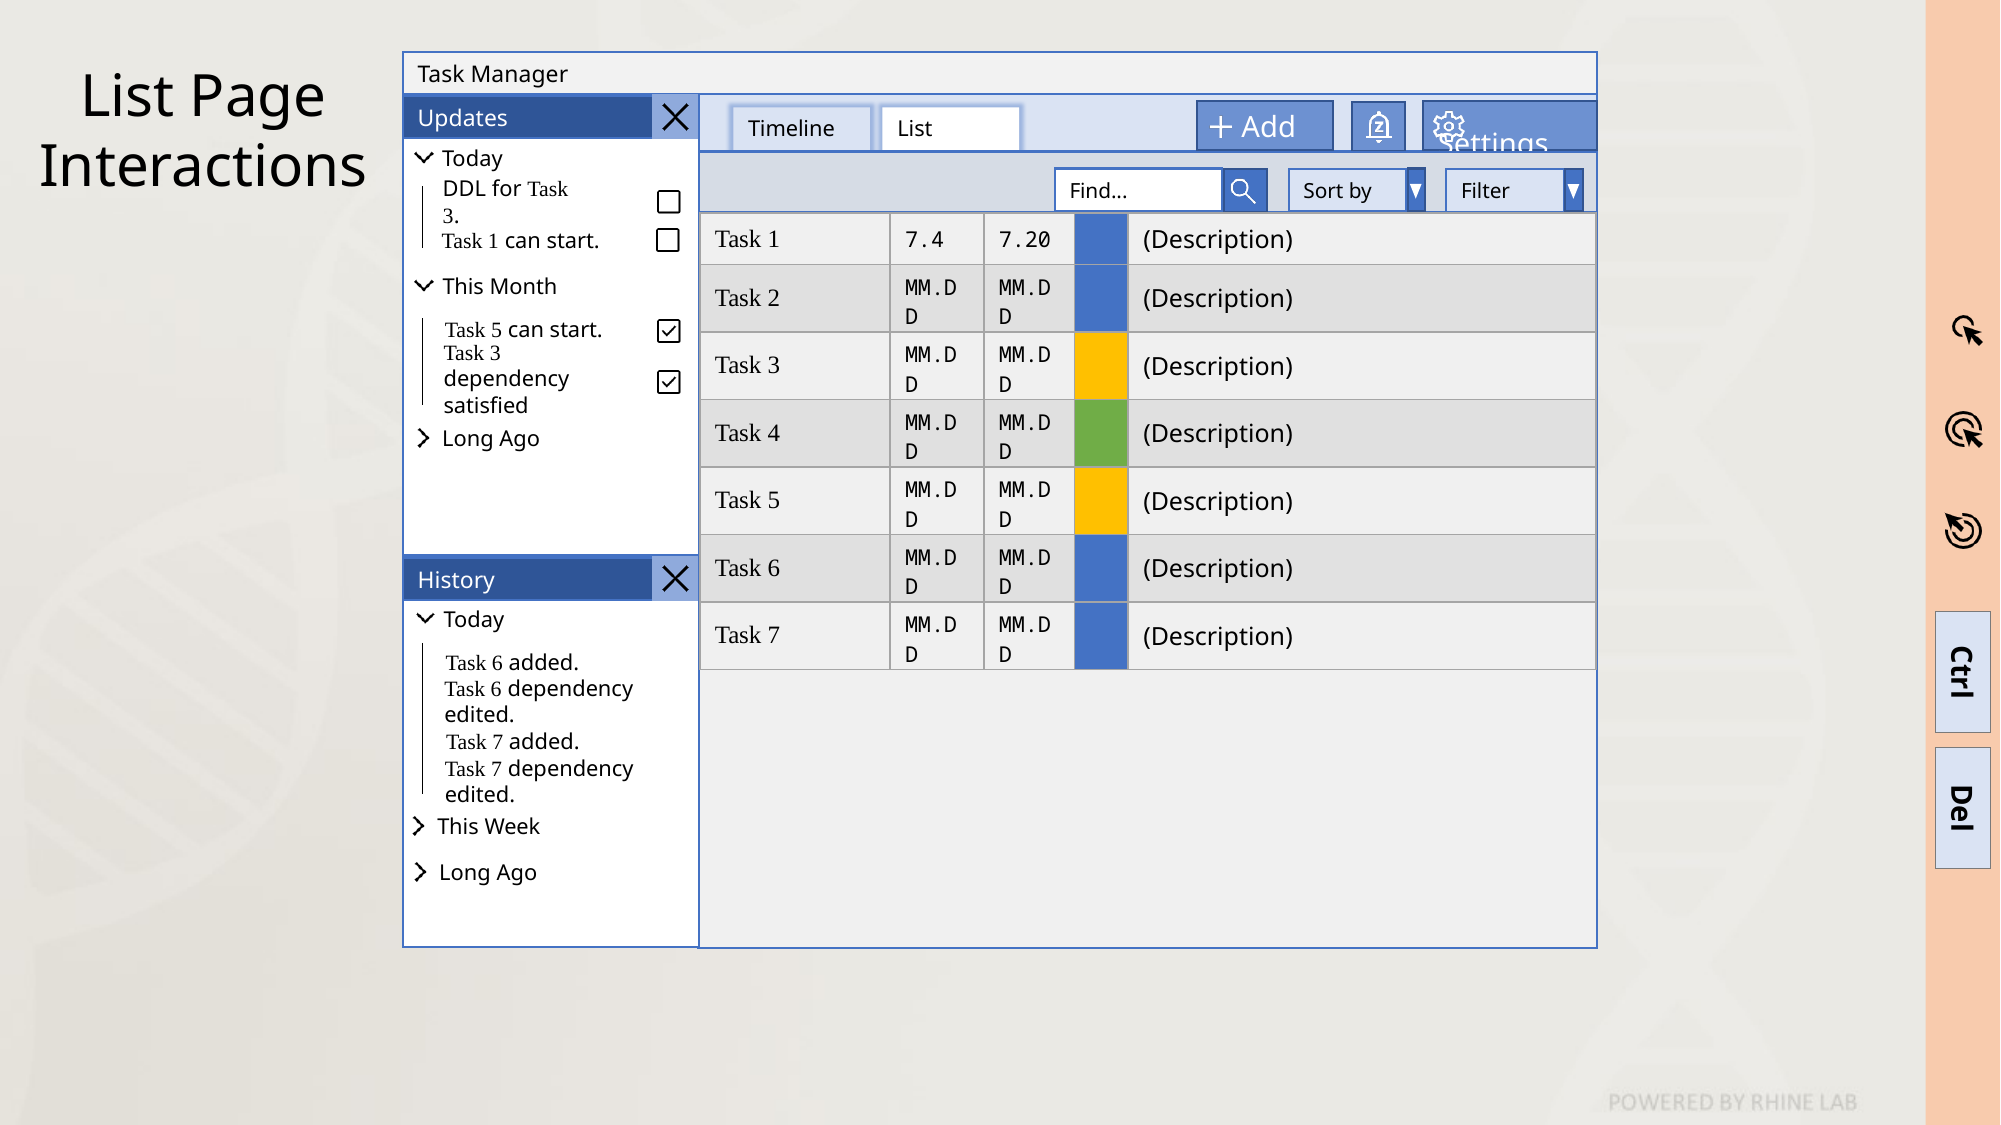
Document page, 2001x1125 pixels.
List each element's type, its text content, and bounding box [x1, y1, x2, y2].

table_cell (Description) [1129, 535, 1595, 601]
picture [0, 0, 1925, 1125]
table_cell (Description) [1129, 603, 1595, 669]
table_cell MM.DD [985, 468, 1074, 534]
text_box Task 1 can start. [426, 219, 624, 261]
table_header 7.4 [891, 214, 983, 264]
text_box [402, 93, 699, 140]
table_cell (Description) [1129, 400, 1595, 466]
table_cell [1075, 603, 1127, 669]
text_box [697, 213, 1598, 949]
text_box [698, 151, 1598, 213]
table_cell (Description) [1129, 468, 1595, 534]
table_cell Task 4 [701, 400, 889, 466]
text_box Task Manager [402, 52, 699, 93]
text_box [1288, 168, 1425, 212]
table_header [1075, 214, 1127, 264]
table_cell (Description) [1129, 265, 1595, 331]
table_cell [1075, 400, 1127, 466]
text_box Today [428, 601, 598, 639]
text_box [402, 51, 1598, 95]
text_box [402, 815, 700, 948]
table_cell (Description) [1129, 333, 1595, 399]
table_cell Task 5 [701, 468, 889, 534]
text_box [1351, 101, 1406, 151]
table_cell MM.DD [891, 333, 983, 399]
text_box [402, 555, 699, 601]
text_box Task 7 dependency edited. [430, 747, 721, 815]
text_box List [881, 106, 1020, 150]
table_cell Task 7 [701, 603, 889, 669]
table_cell MM.DD [985, 400, 1074, 466]
text_box List Page Interactions [10, 50, 397, 379]
text_box Timeline [732, 106, 871, 150]
text_box Task 7 added. [431, 720, 626, 747]
table_cell [1075, 535, 1127, 601]
text_box Today [443, 140, 596, 167]
text_box This Month [427, 265, 597, 307]
table_header Task 1 [701, 214, 889, 264]
table_cell MM.DD [891, 265, 983, 331]
text_box Task 6 dependency edited. [429, 667, 721, 735]
text_box [402, 601, 699, 806]
table_cell MM.DD [891, 535, 983, 601]
table_header 7.20 [985, 214, 1074, 264]
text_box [1054, 168, 1267, 212]
table_cell [1075, 333, 1127, 399]
text_box Settings [1422, 100, 1598, 151]
table_cell Task 2 [701, 265, 889, 331]
text_box Task 5 can start. [430, 308, 625, 331]
text_box Task 6 added. [430, 641, 626, 667]
text_box Task 3 dependency satisfied [428, 331, 643, 425]
table_cell Task 3 [701, 333, 889, 399]
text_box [1925, 0, 2000, 1125]
table_cell MM.DD [985, 265, 1074, 331]
table_cell MM.DD [985, 535, 1074, 601]
table_cell [1075, 468, 1127, 534]
table_header (Description) [1129, 214, 1595, 264]
text_box [700, 95, 1598, 150]
text_box Long Ago [427, 417, 596, 459]
table_cell MM.DD [891, 468, 983, 534]
table_cell MM.DD [985, 603, 1074, 669]
text_box [626, 735, 700, 747]
table_cell MM.DD [985, 333, 1074, 399]
table_cell [1075, 265, 1127, 331]
text_box Add [1196, 100, 1334, 151]
text_box Long Ago [424, 851, 593, 893]
text_box DDL for Task 3. [427, 167, 597, 219]
table_cell MM.DD [891, 400, 983, 466]
table_cell MM.DD [891, 603, 983, 669]
table_cell Task 6 [701, 535, 889, 601]
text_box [1446, 168, 1583, 212]
text_box [402, 139, 700, 555]
text_box This Week [422, 805, 592, 847]
